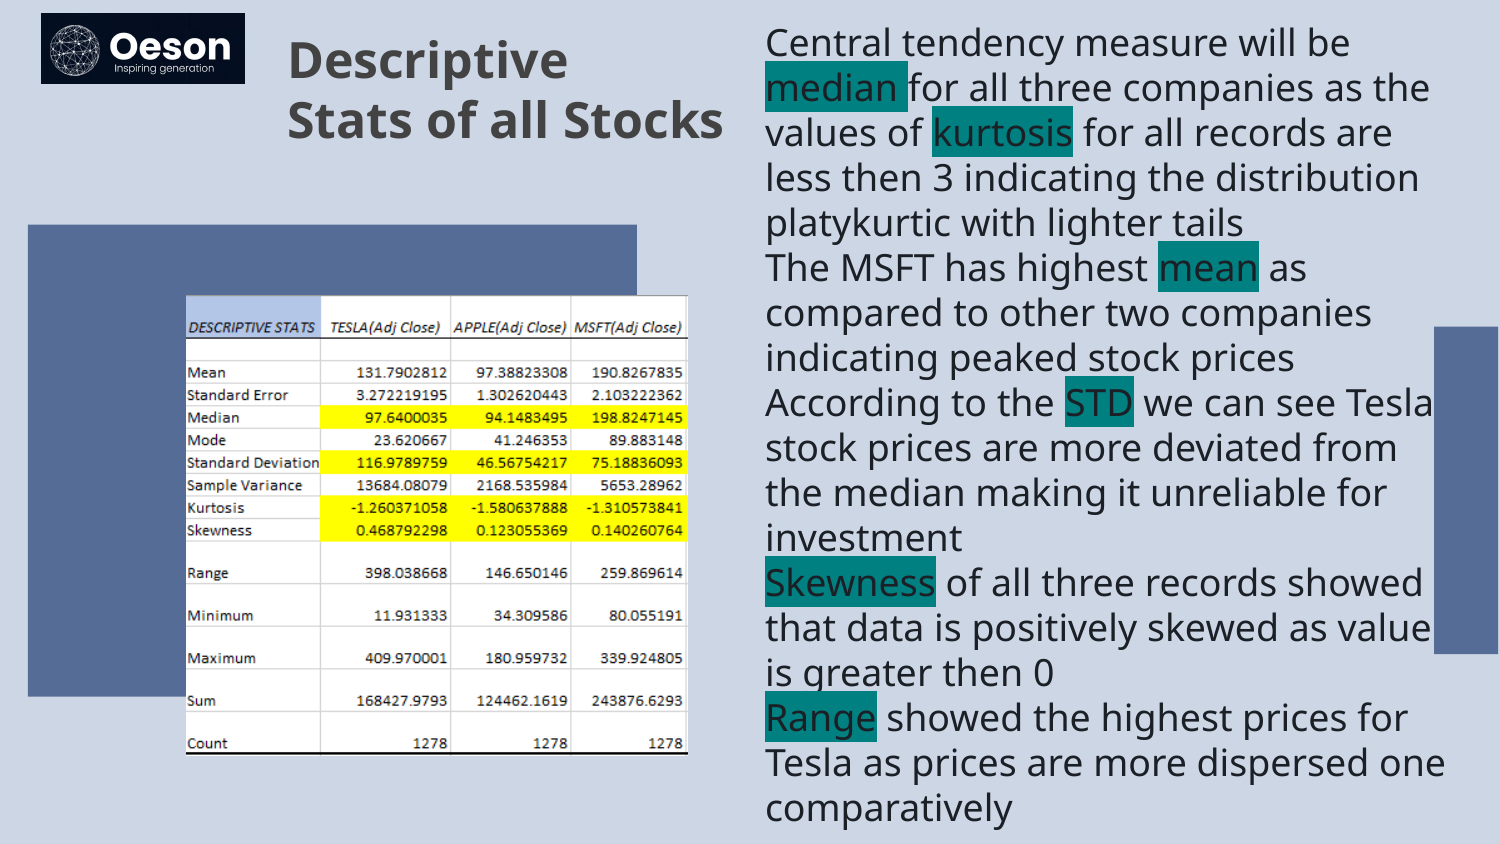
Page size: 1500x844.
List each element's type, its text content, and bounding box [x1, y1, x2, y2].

title Central tendency measure will be median for all three companies as the values of kurtosis for all records are less then 3 indicating the distribution platykurtic with lighter tails The MSFT has highest mean as compared to other two companies indicating peaked stock prices According to the STD we can see Tesla stock prices are more deviated from the median making it unreliable for investment Skewness of all three records showed that data is positively skewed as value is greater then 0 Range showed the highest prices for Tesla as prices are more dispersed one comparatively [750, 276, 1474, 844]
picture [41, 13, 245, 85]
text_box [1434, 326, 1499, 655]
text_box [27, 224, 637, 697]
title Descriptive Stats of all Stocks [272, 48, 751, 129]
picture [185, 295, 688, 756]
text_box [0, 0, 1500, 844]
